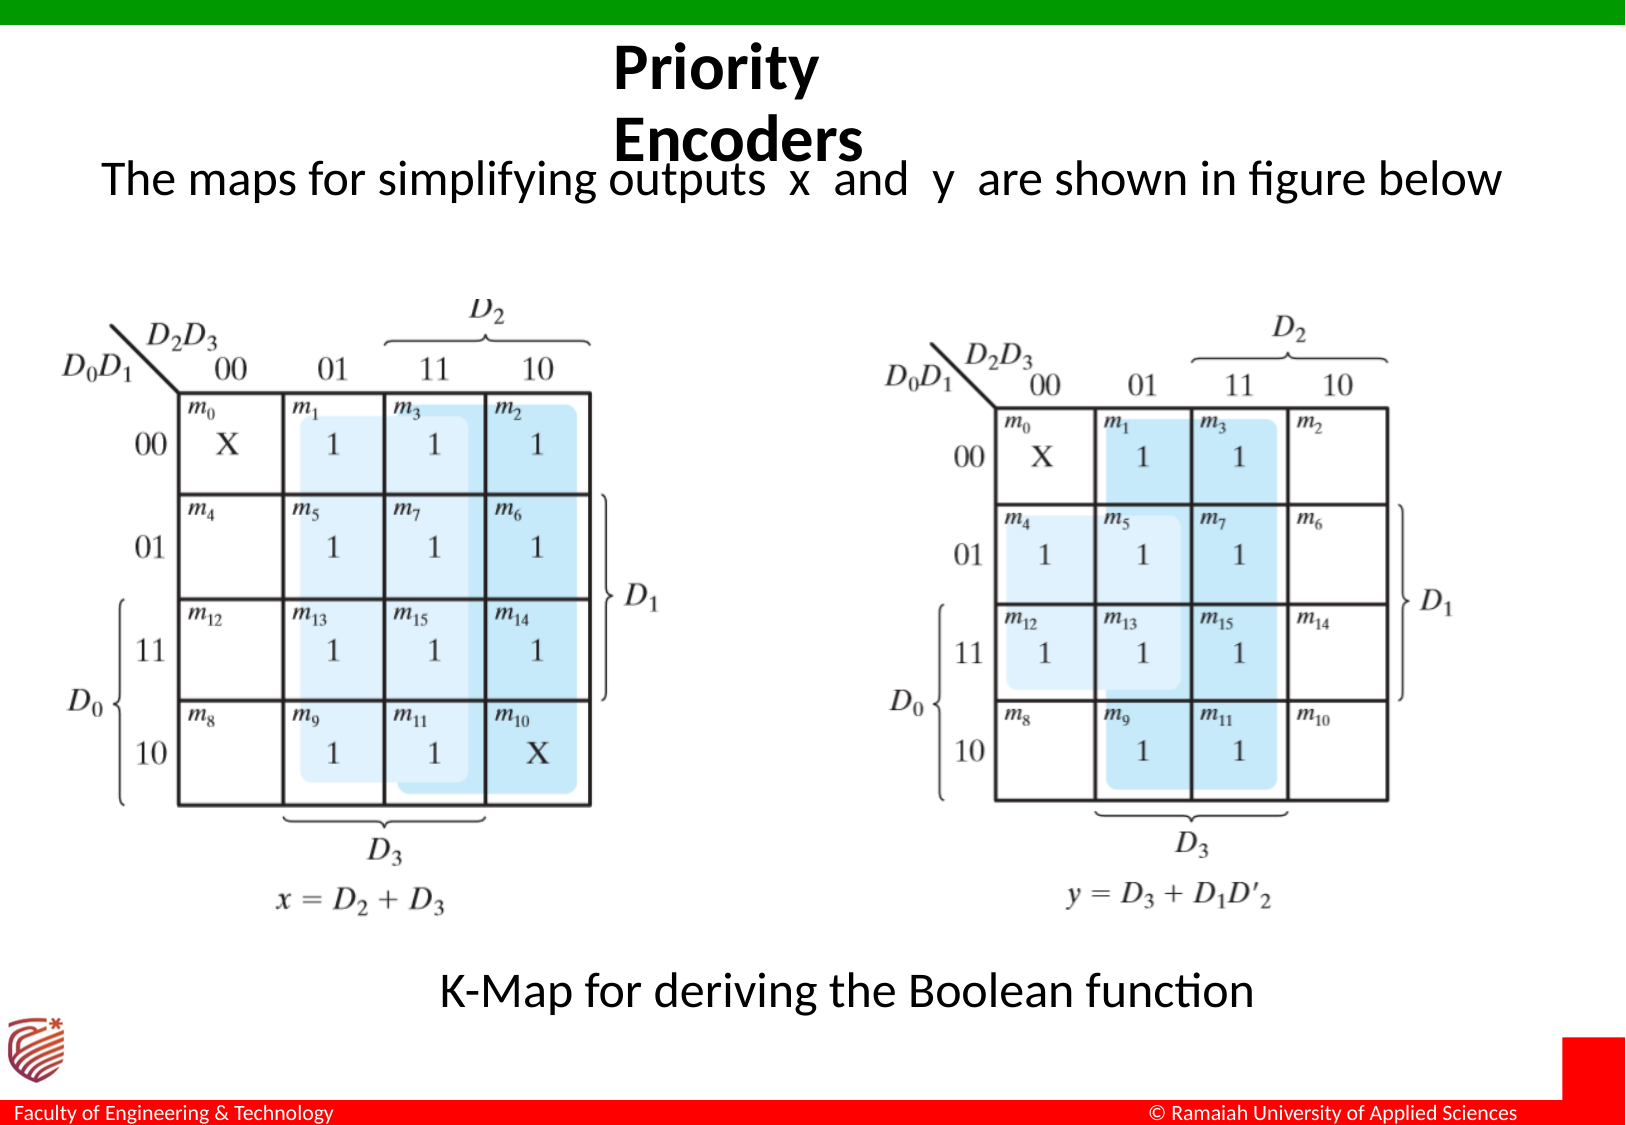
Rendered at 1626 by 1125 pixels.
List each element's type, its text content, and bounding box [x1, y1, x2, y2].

text_box The maps for simplifying outputs x and y are shown in figure below [75, 138, 1538, 213]
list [49, 299, 713, 928]
picture [862, 299, 1498, 929]
text_box K-Map for deriving the Boolean function [424, 949, 1338, 1025]
text_box Priority Encoders [524, 24, 1101, 138]
picture [0, 1003, 75, 1088]
